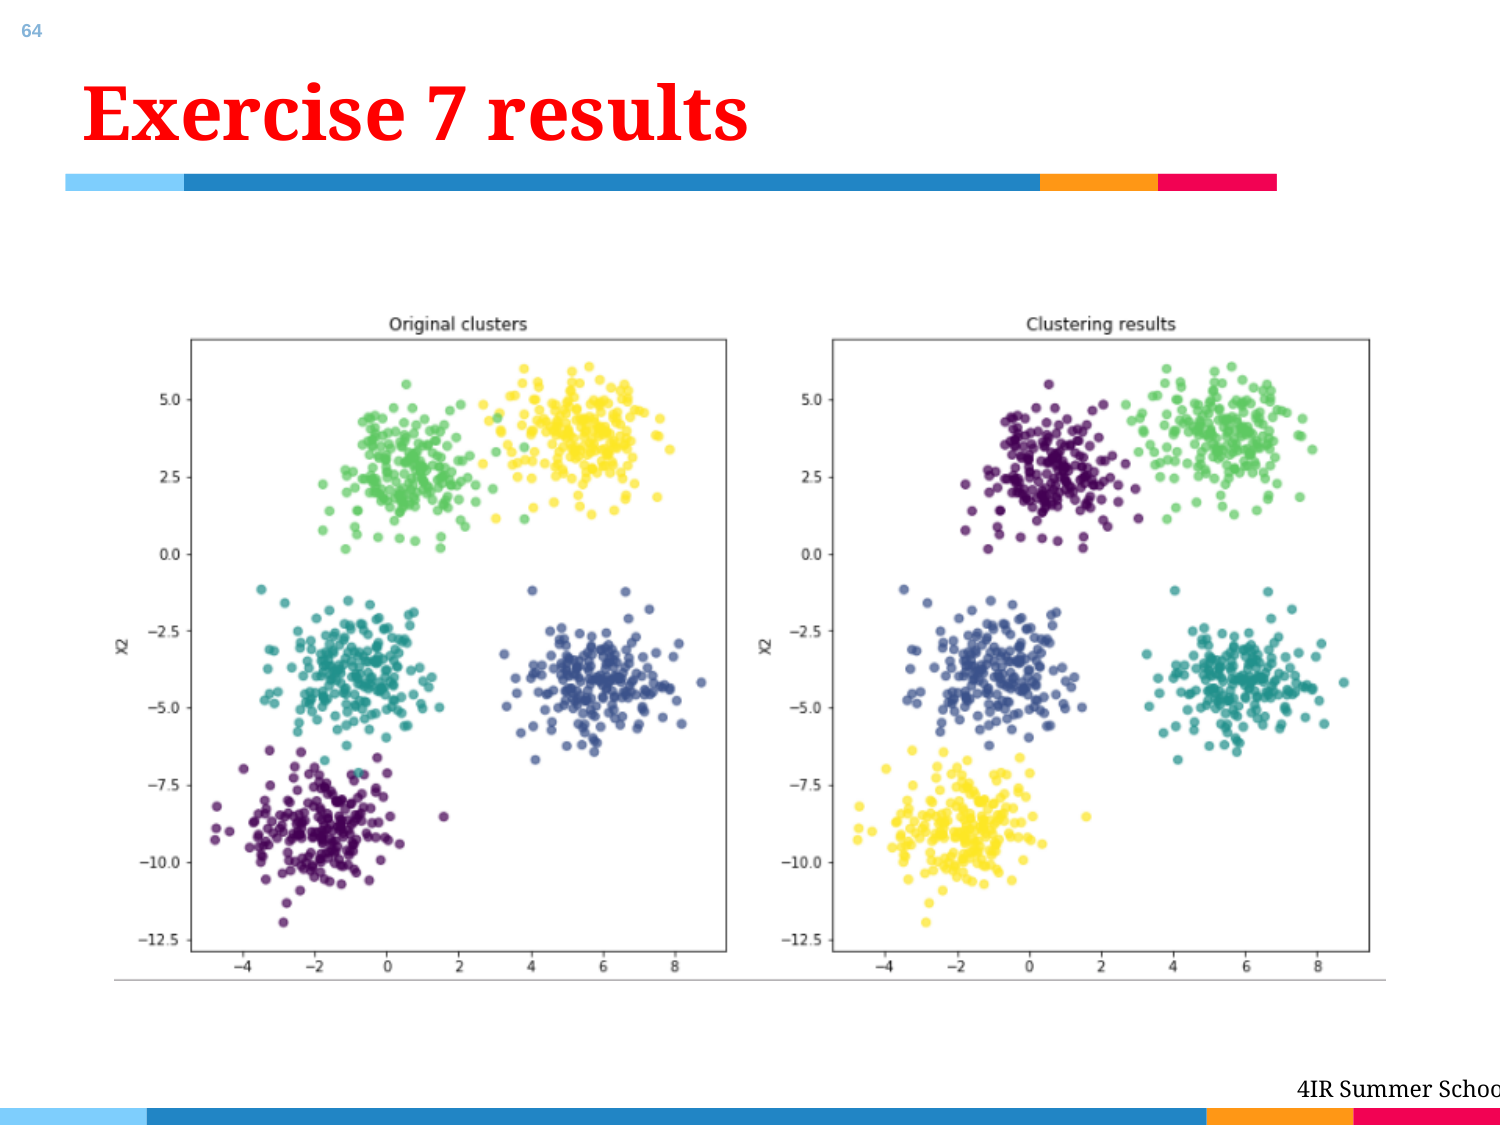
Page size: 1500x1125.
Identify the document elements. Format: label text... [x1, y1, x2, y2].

title Exercise 7 results [67, 45, 1438, 171]
picture [114, 302, 1386, 982]
slide_number 64 [0, 0, 65, 60]
